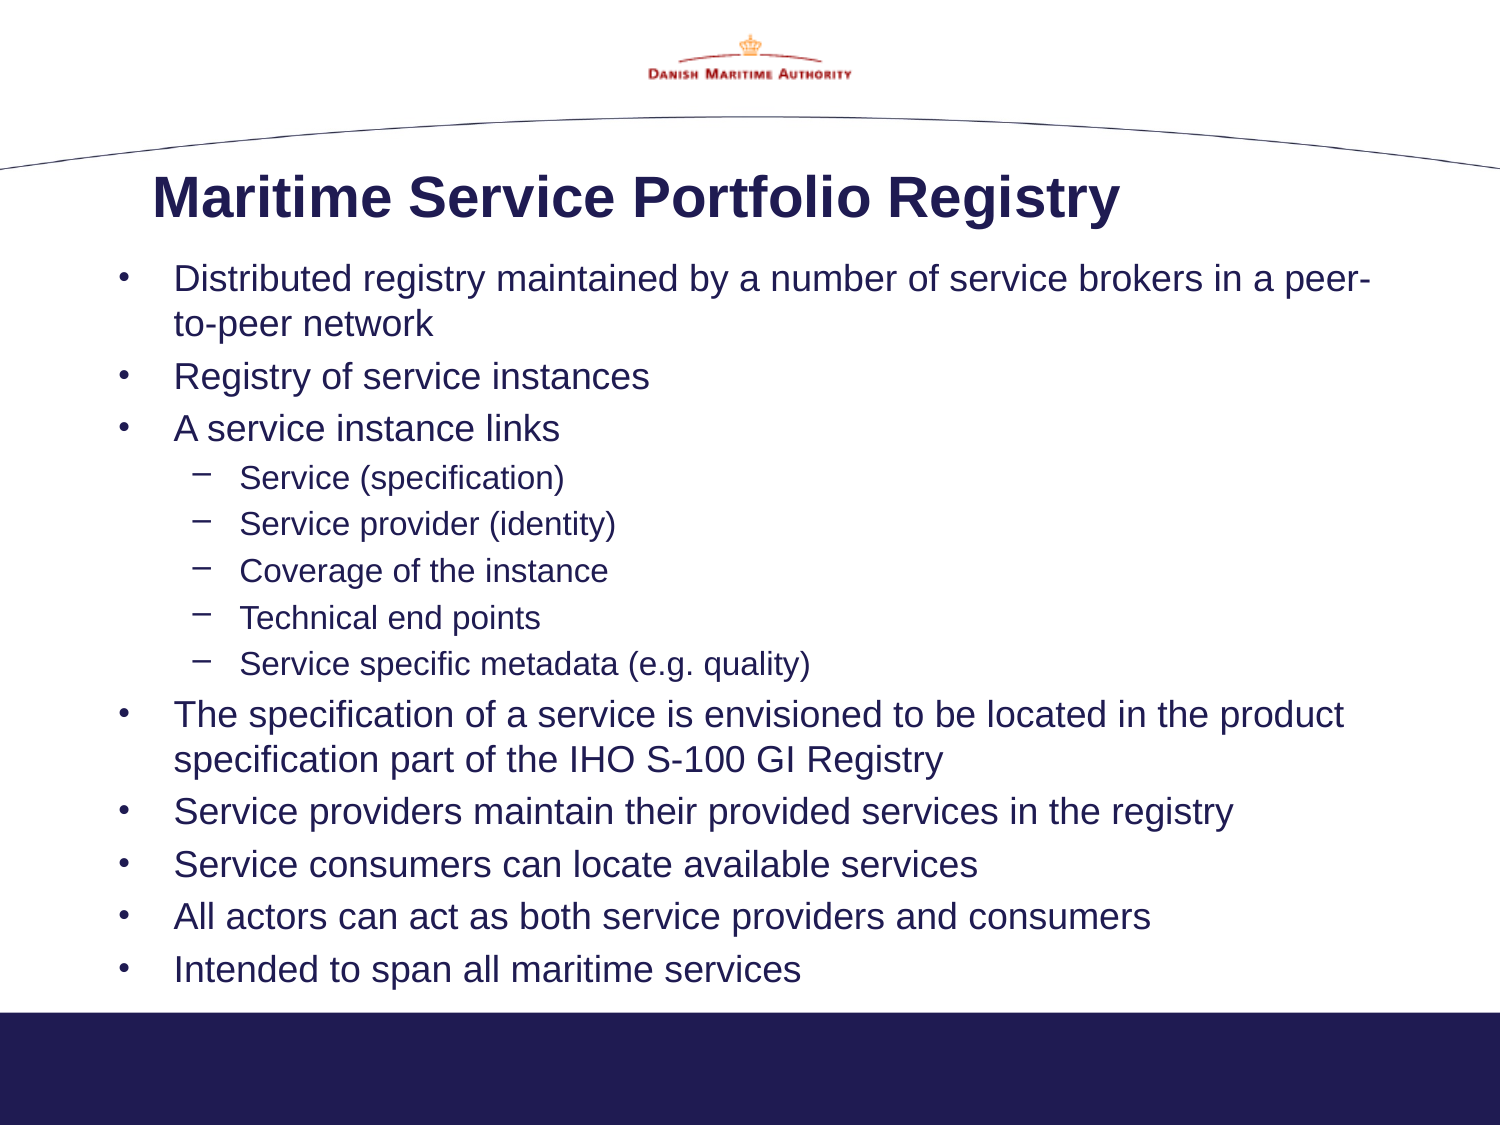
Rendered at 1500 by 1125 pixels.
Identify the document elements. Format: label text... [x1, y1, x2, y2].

list Distributed registry maintained by a number of service brokers in a peer-to-peer network Registry of service instances A service instance links Service (specification) Service provider (identity) Coverage of the instance Technical end points Service specific metadata (e.g. quality) The specification of a service is envisioned to be located in the product specification part of the IHO S-100 GI Registry Service providers maintain their provided services in the registry Service consumers can locate available services All actors can act as both service providers and consumers Intended to span all maritime services [102, 246, 1418, 1035]
title Maritime Service Portfolio Registry [137, 163, 1385, 227]
picture [0, 29, 1500, 184]
